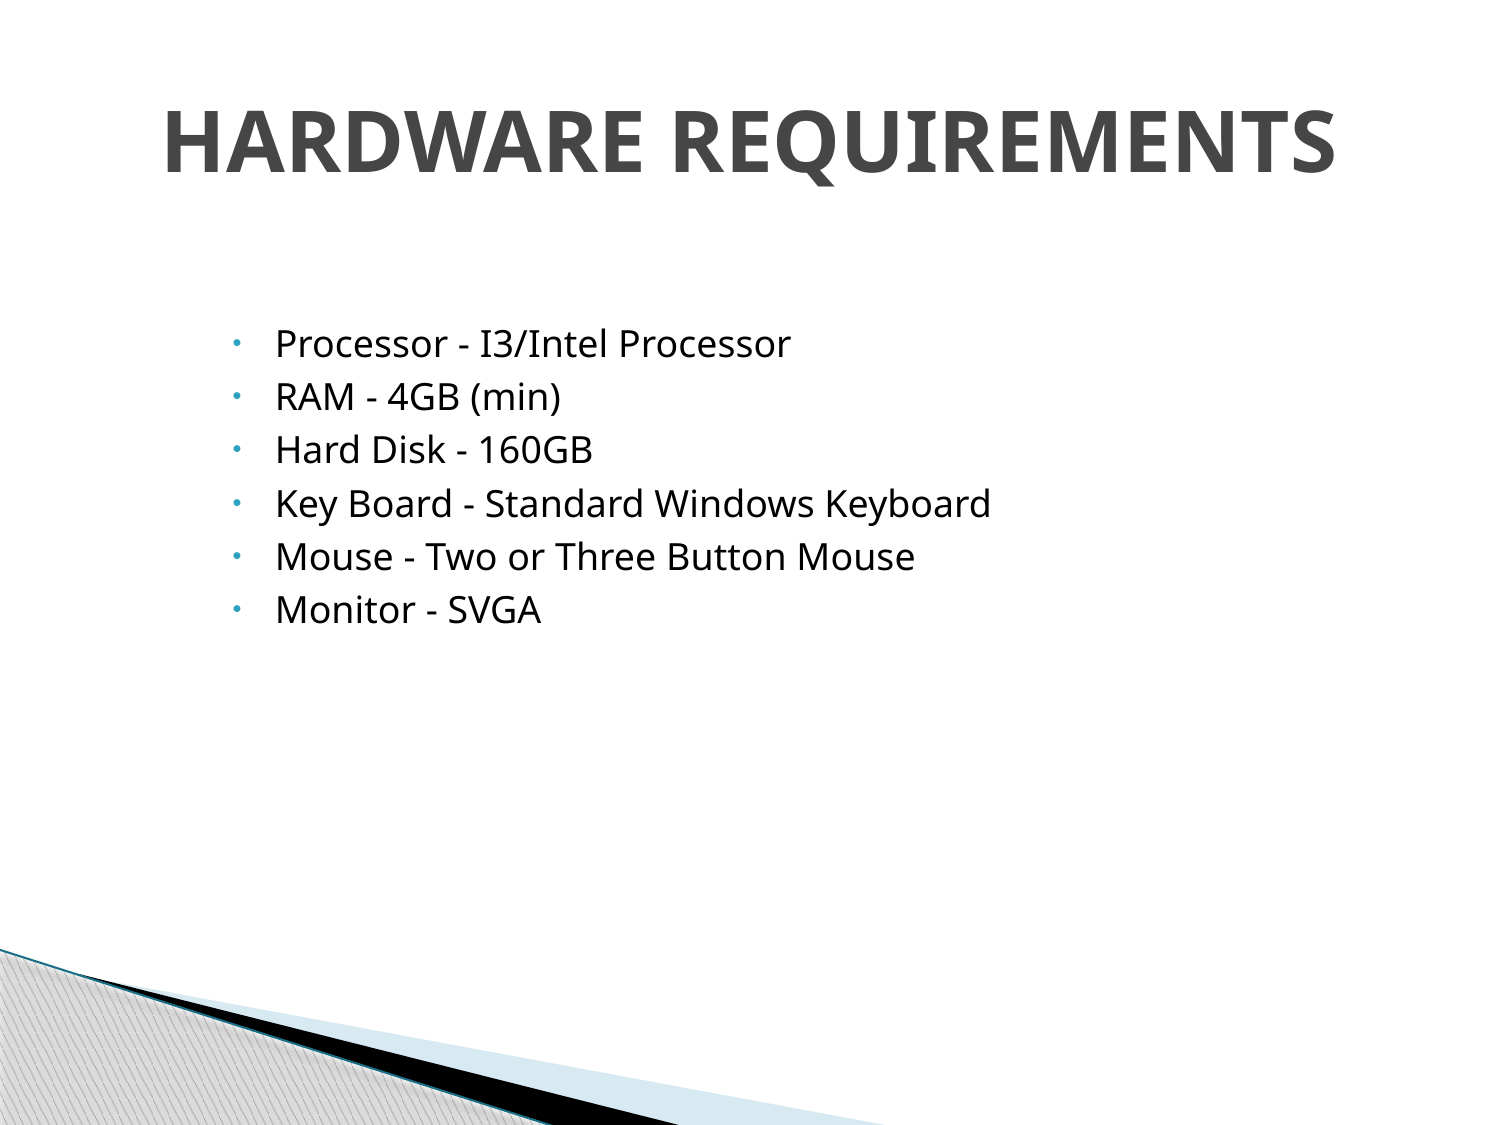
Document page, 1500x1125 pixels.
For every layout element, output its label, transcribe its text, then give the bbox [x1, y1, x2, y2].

title HARDWARE REQUIREMENTS [75, 45, 1425, 233]
list Processor - I3/Intel Processor RAM - 4GB (min) Hard Disk - 160GB Key Board - Standard Windows Keyboard Mouse - Two or Three Button Mouse Monitor - SVGA [200, 312, 1425, 986]
